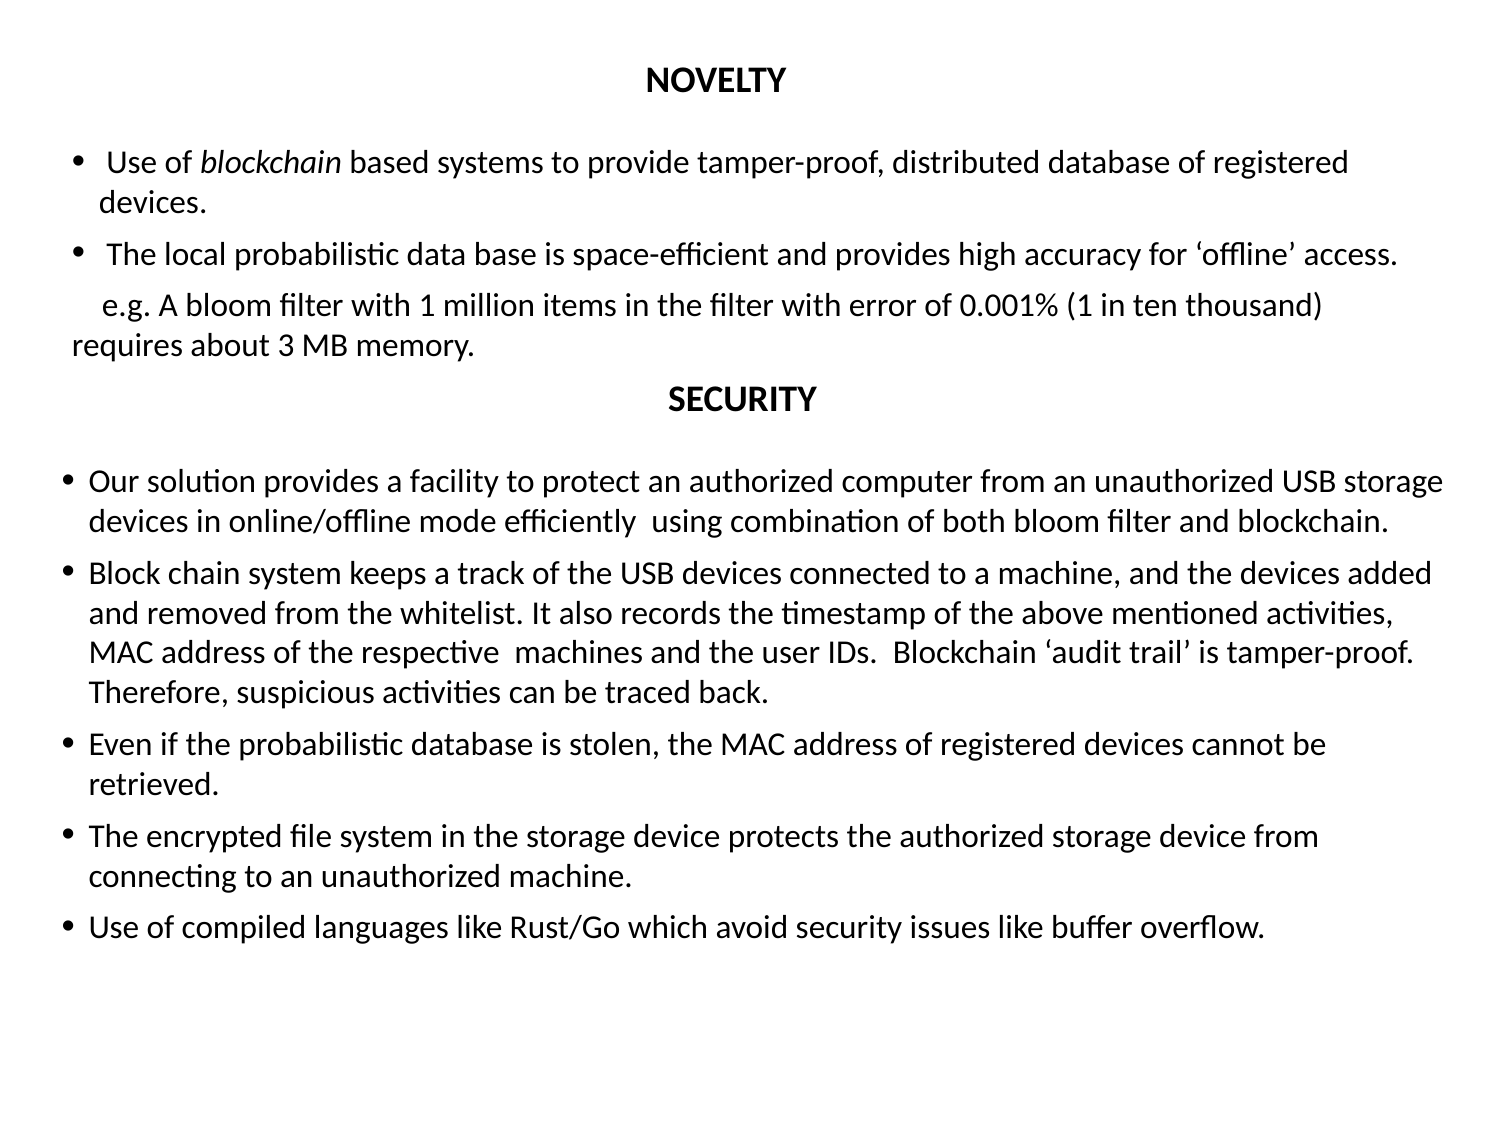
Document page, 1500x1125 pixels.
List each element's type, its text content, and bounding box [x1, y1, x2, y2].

text_box Our solution provides a facility to protect an authorized computer from an unauthorized USB storage devices in online/offline mode efficiently using combination of both bloom filter and blockchain. Block chain system keeps a track of the USB devices connected to a machine, and the devices added and removed from the whitelist. It also records the timestamp of the above mentioned activities, MAC address of the respective machines and the user IDs. Blockchain ‘audit trail’ is tamper-proof. Therefore, suspicious activities can be traced back. Even if the probabilistic database is stolen, the MAC address of registered devices cannot be retrieved. The encrypted file system in the storage device protects the authorized storage device from connecting to an unauthorized machine. Use of compiled languages like Rust/Go which avoid security issues like buffer overflow. [17, 444, 1471, 964]
text_box NOVELTY [70, 47, 1362, 108]
text_box Use of blockchain based systems to provide tamper-proof, distributed database of registered devices. The local probabilistic data base is space-efficient and provides high accuracy for ‘offline’ access. e.g. A bloom filter with 1 million items in the filter with error of 0.001% (1 in ten thousand) requires about 3 MB memory. [27, 125, 1458, 367]
text_box SECURITY [73, 366, 1412, 427]
